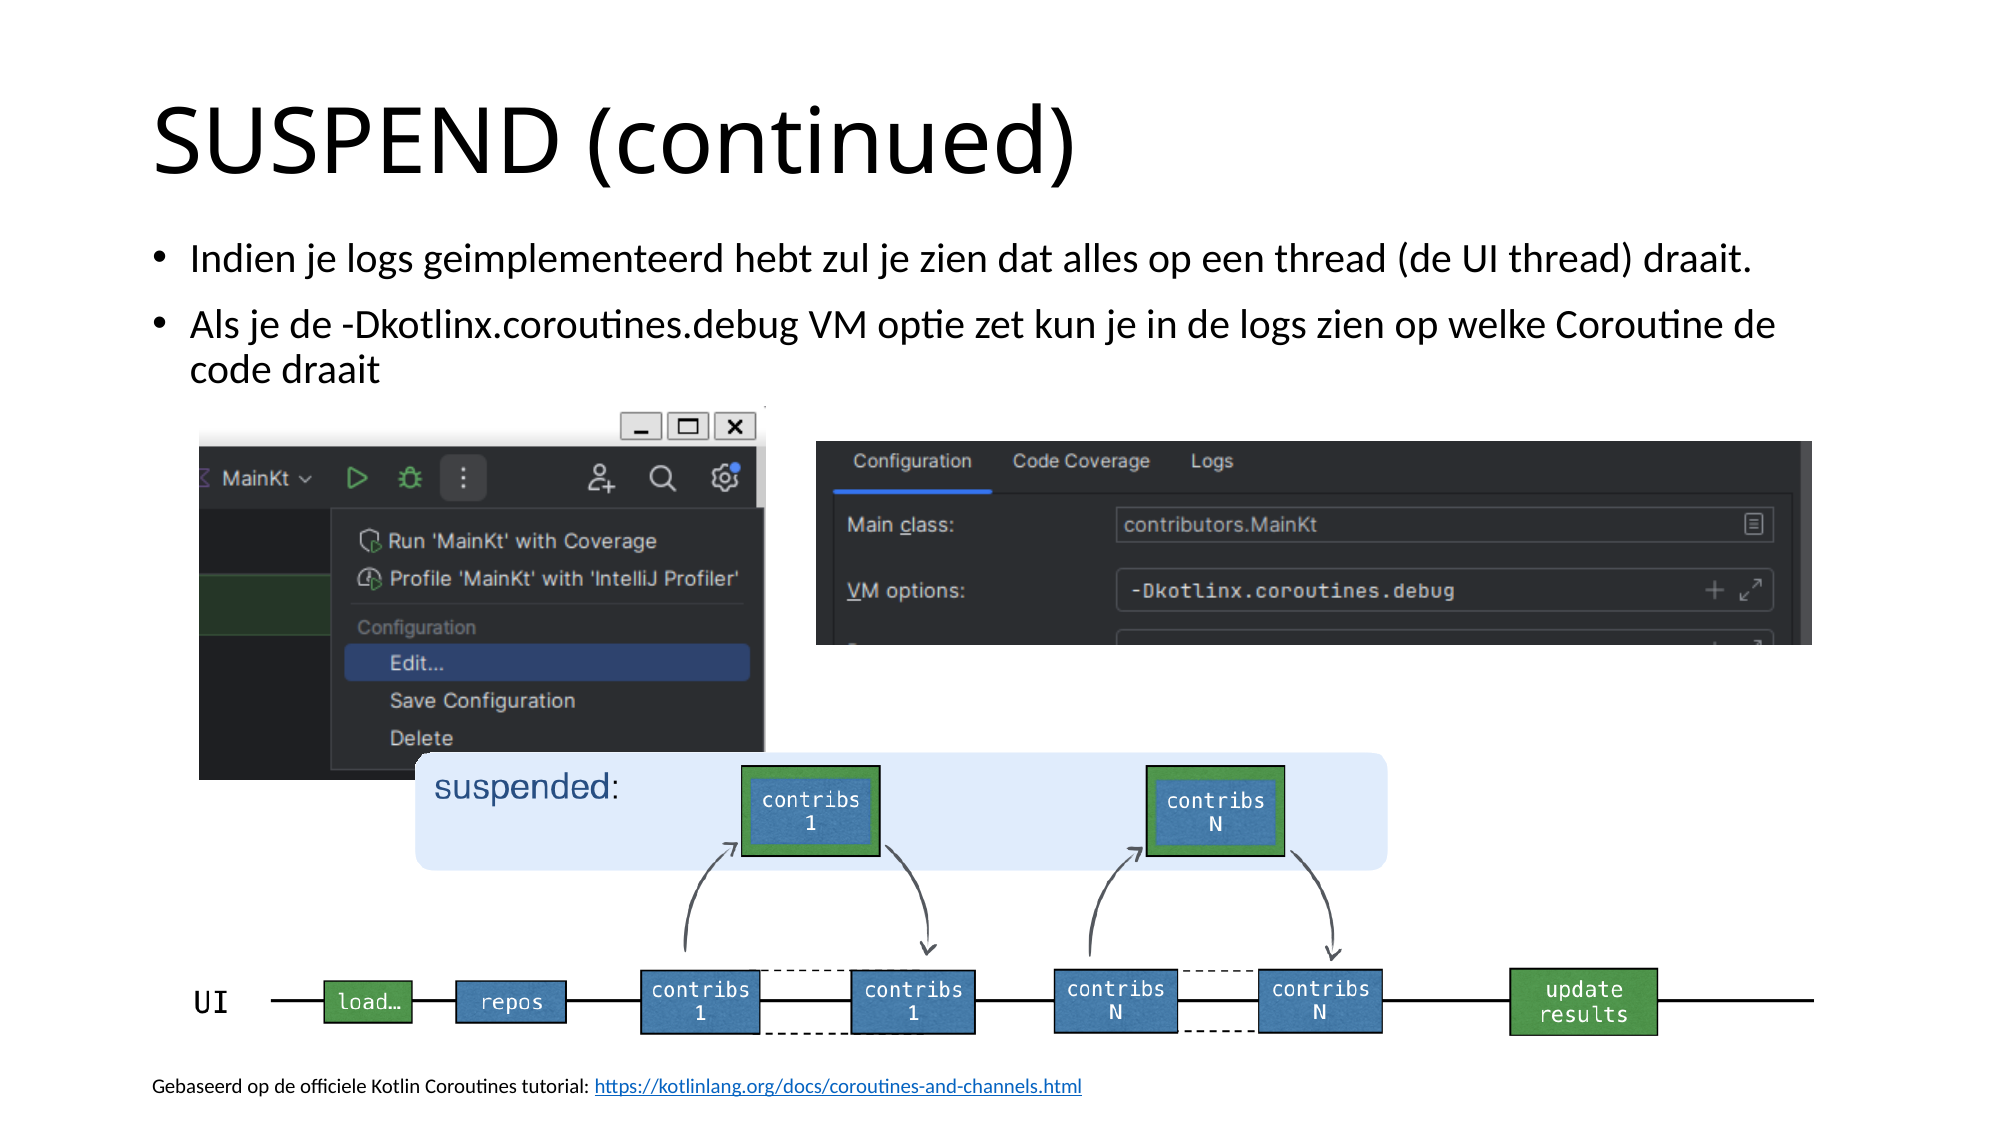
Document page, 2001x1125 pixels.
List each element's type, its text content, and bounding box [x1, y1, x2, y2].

title SUSPEND (continued) [137, 59, 1863, 228]
list Indien je logs geimplementeerd hebt zul je zien dat alles op een thread (de UI thread) draait. Als je de -Dkotlinx.coroutines.debug VM optie zet kun je in de logs zien op welke Coroutine de code draait [137, 228, 1863, 717]
picture [137, 406, 1863, 1072]
picture [816, 441, 1812, 645]
text_box Gebaseerd op de officiele Kotlin Coroutines tutorial: https://kotlinlang.org/docs/coroutines-and-channels.html [137, 1072, 1863, 1109]
